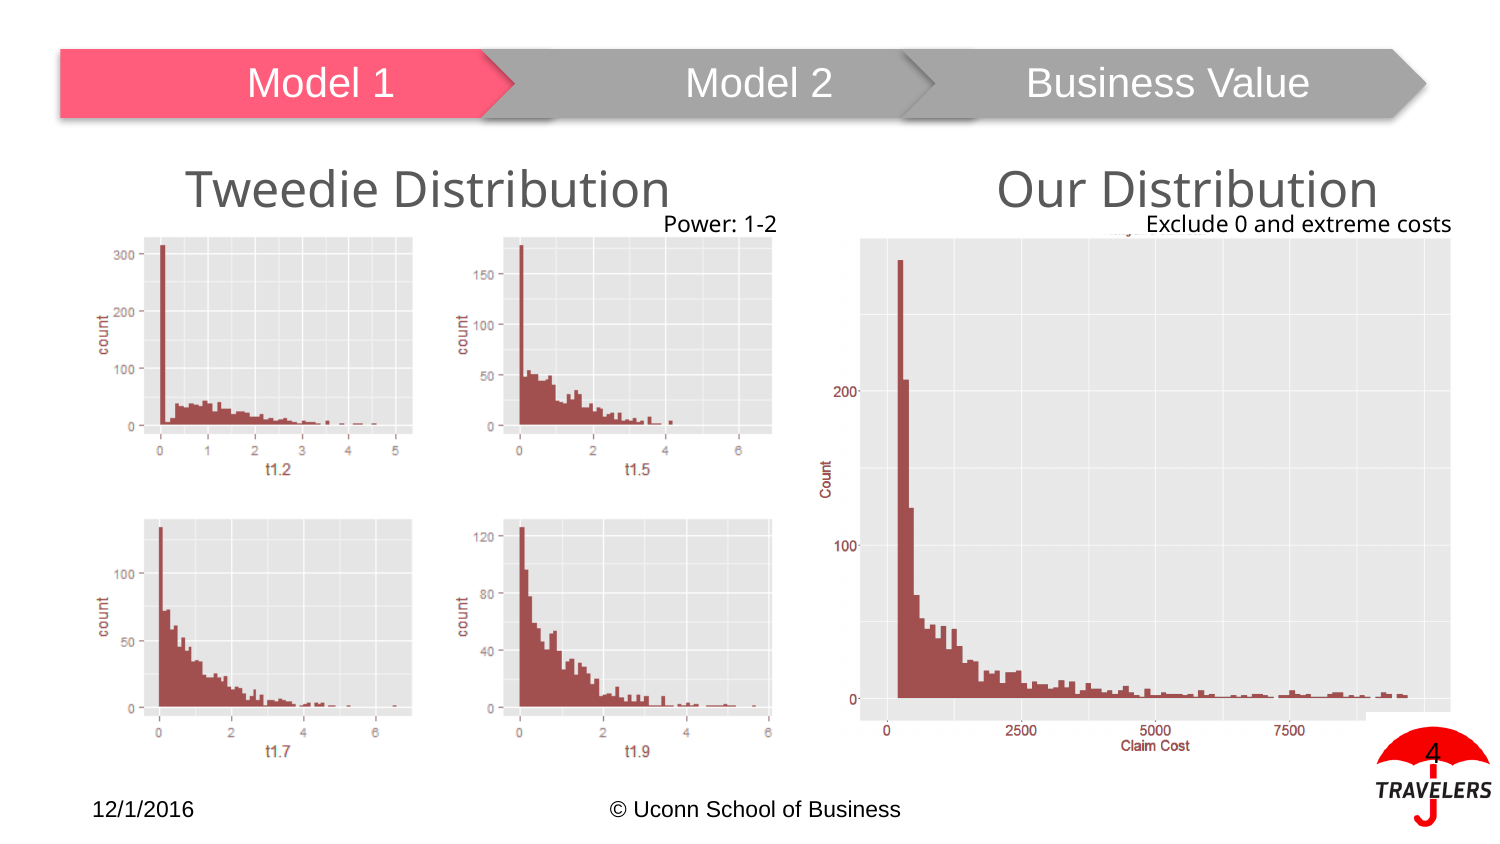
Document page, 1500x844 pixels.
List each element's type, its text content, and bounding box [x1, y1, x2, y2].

picture [817, 234, 1500, 844]
text_box Tweedie Distribution Our Distribution [32, 130, 1482, 235]
text_box Exclude 0 and extreme costs [1130, 194, 1471, 238]
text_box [901, 48, 1428, 119]
text_box 12/1/2016 [77, 786, 211, 830]
text_box © Uconn School of Business [594, 786, 919, 830]
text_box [480, 48, 899, 119]
text_box Power: 1-2 [648, 194, 852, 238]
picture [76, 211, 797, 776]
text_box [60, 48, 479, 119]
